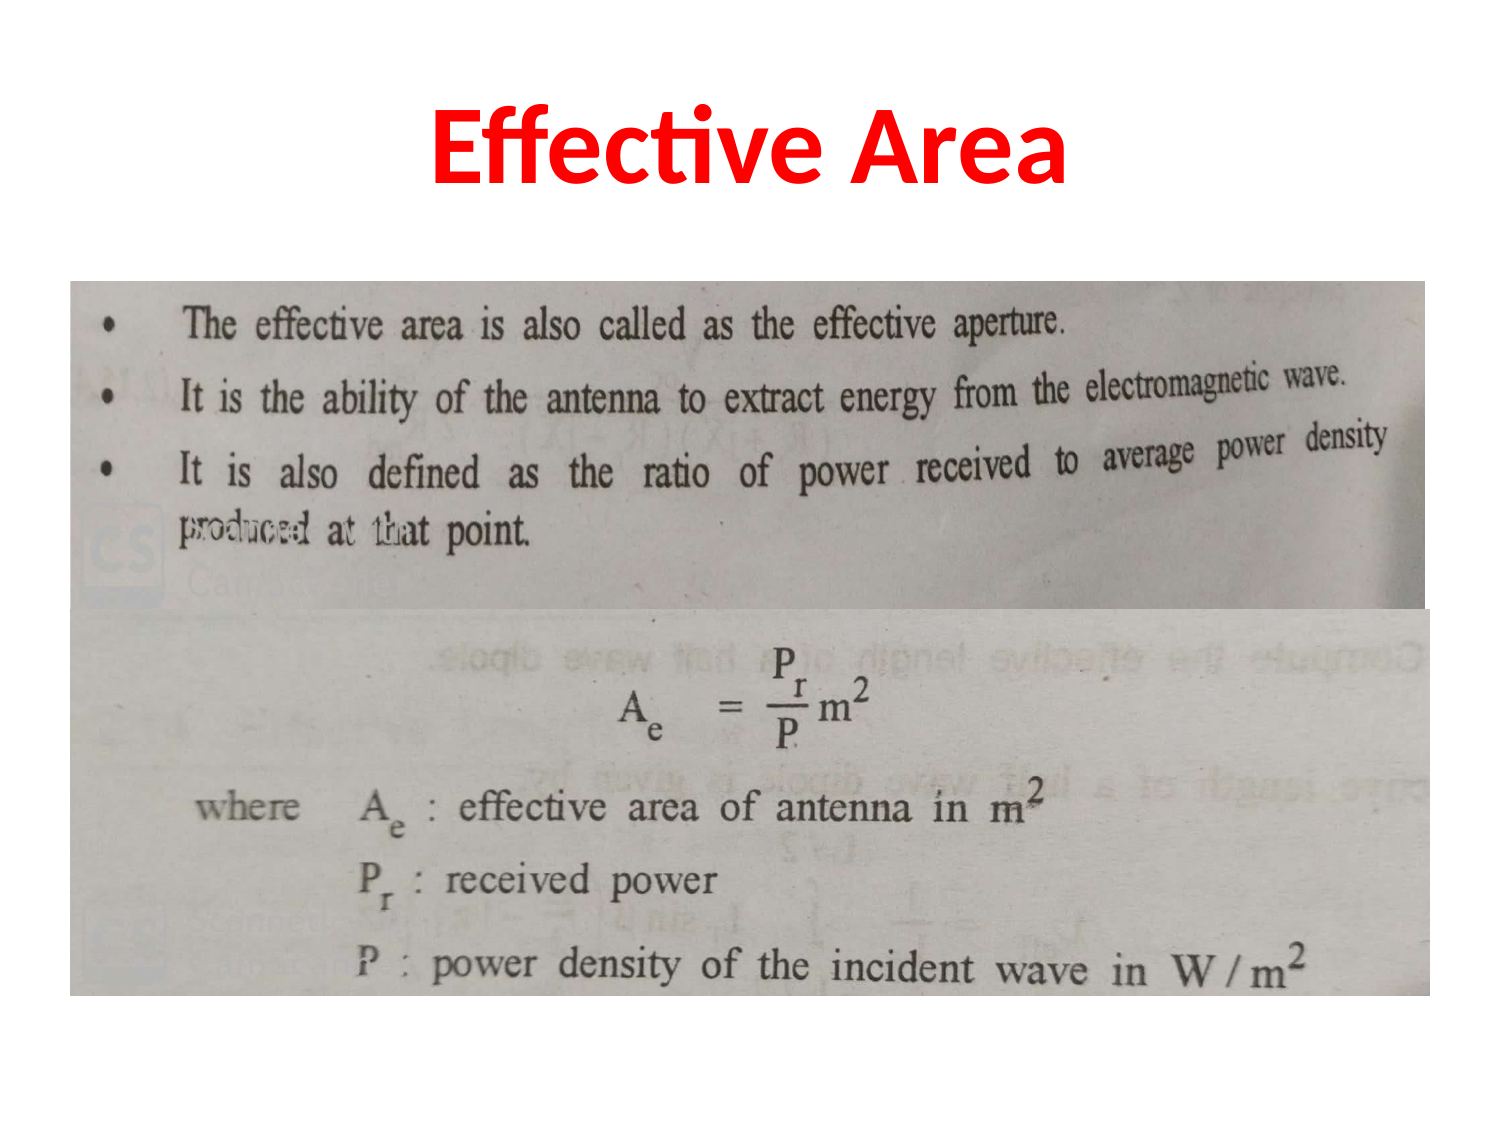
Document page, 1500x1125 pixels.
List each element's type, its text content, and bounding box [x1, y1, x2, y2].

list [70, 280, 1426, 608]
picture [70, 609, 1430, 997]
title Effective Area [75, 45, 1425, 233]
